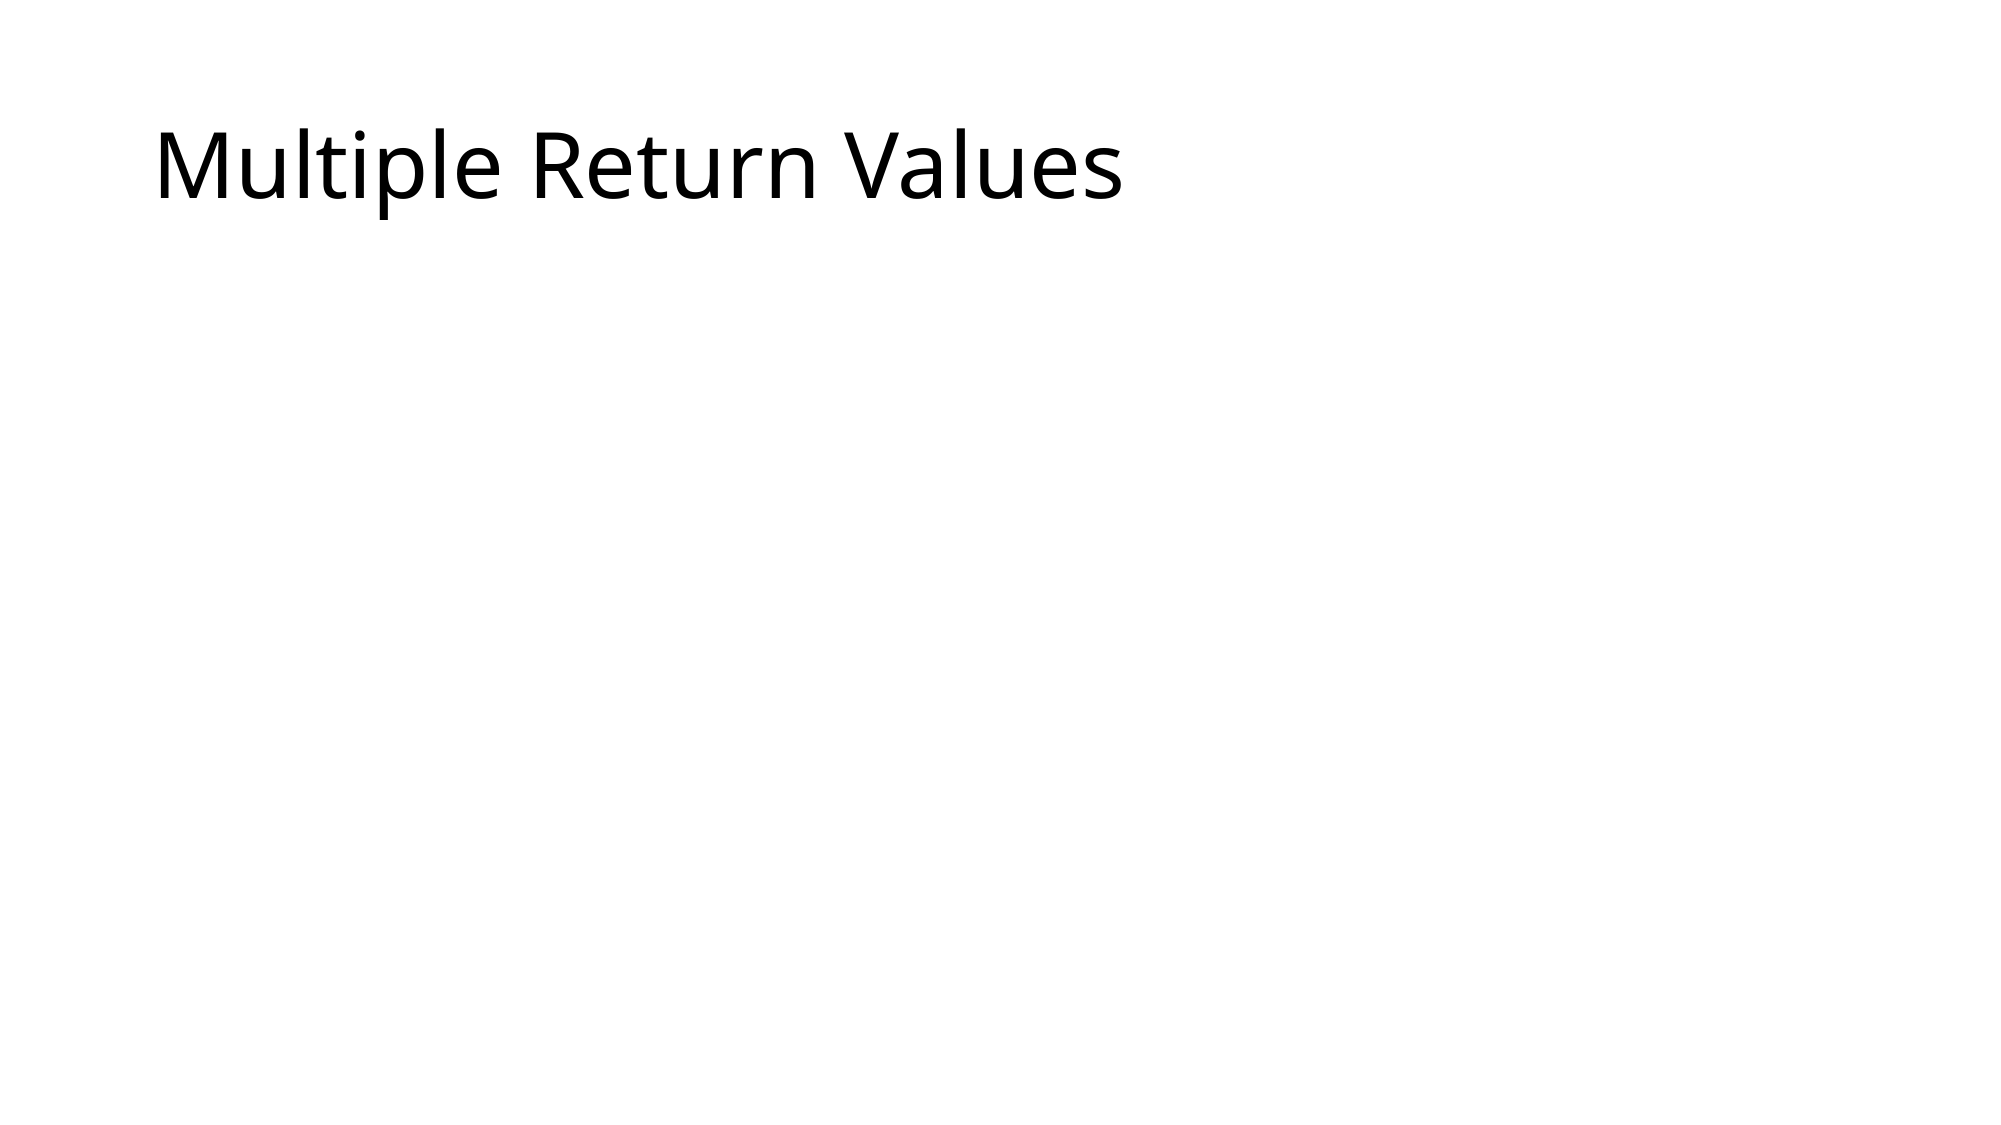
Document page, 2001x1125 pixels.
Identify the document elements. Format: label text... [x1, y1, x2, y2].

title Multiple Return Values [137, 59, 1863, 278]
